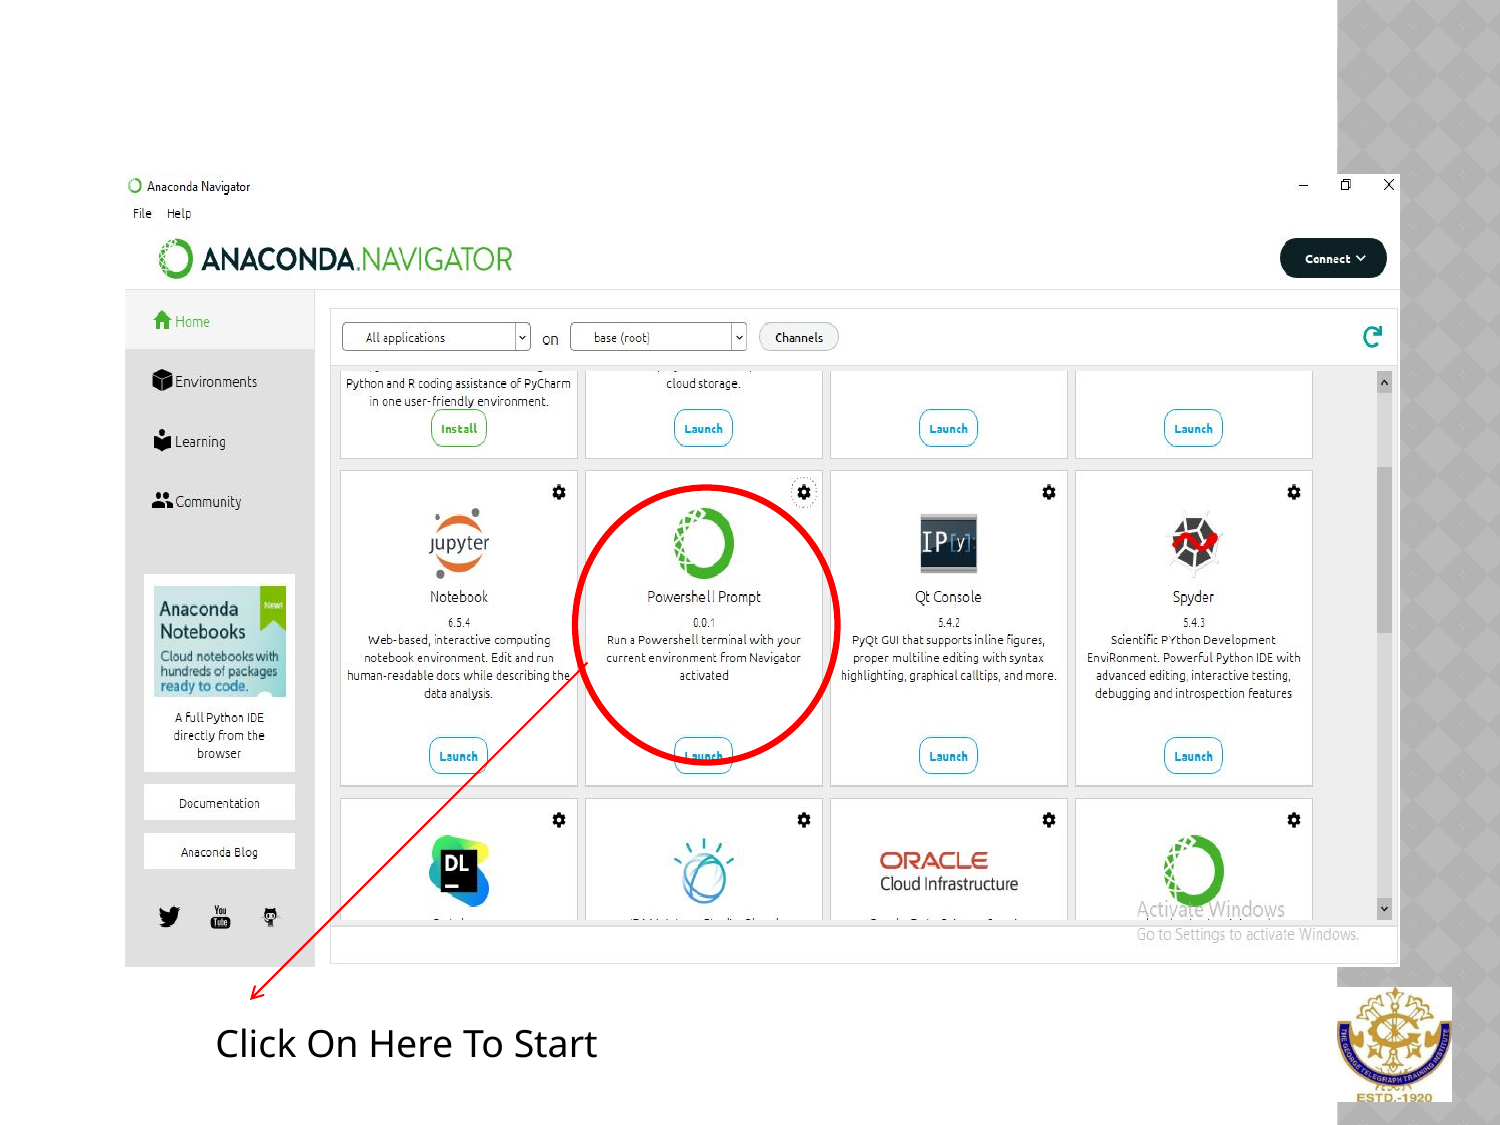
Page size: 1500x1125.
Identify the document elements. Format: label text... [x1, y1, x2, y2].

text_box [249, 662, 588, 1001]
text_box Click On Here To Start [200, 1012, 613, 1073]
picture [124, 174, 1401, 967]
picture [1337, 987, 1452, 1102]
